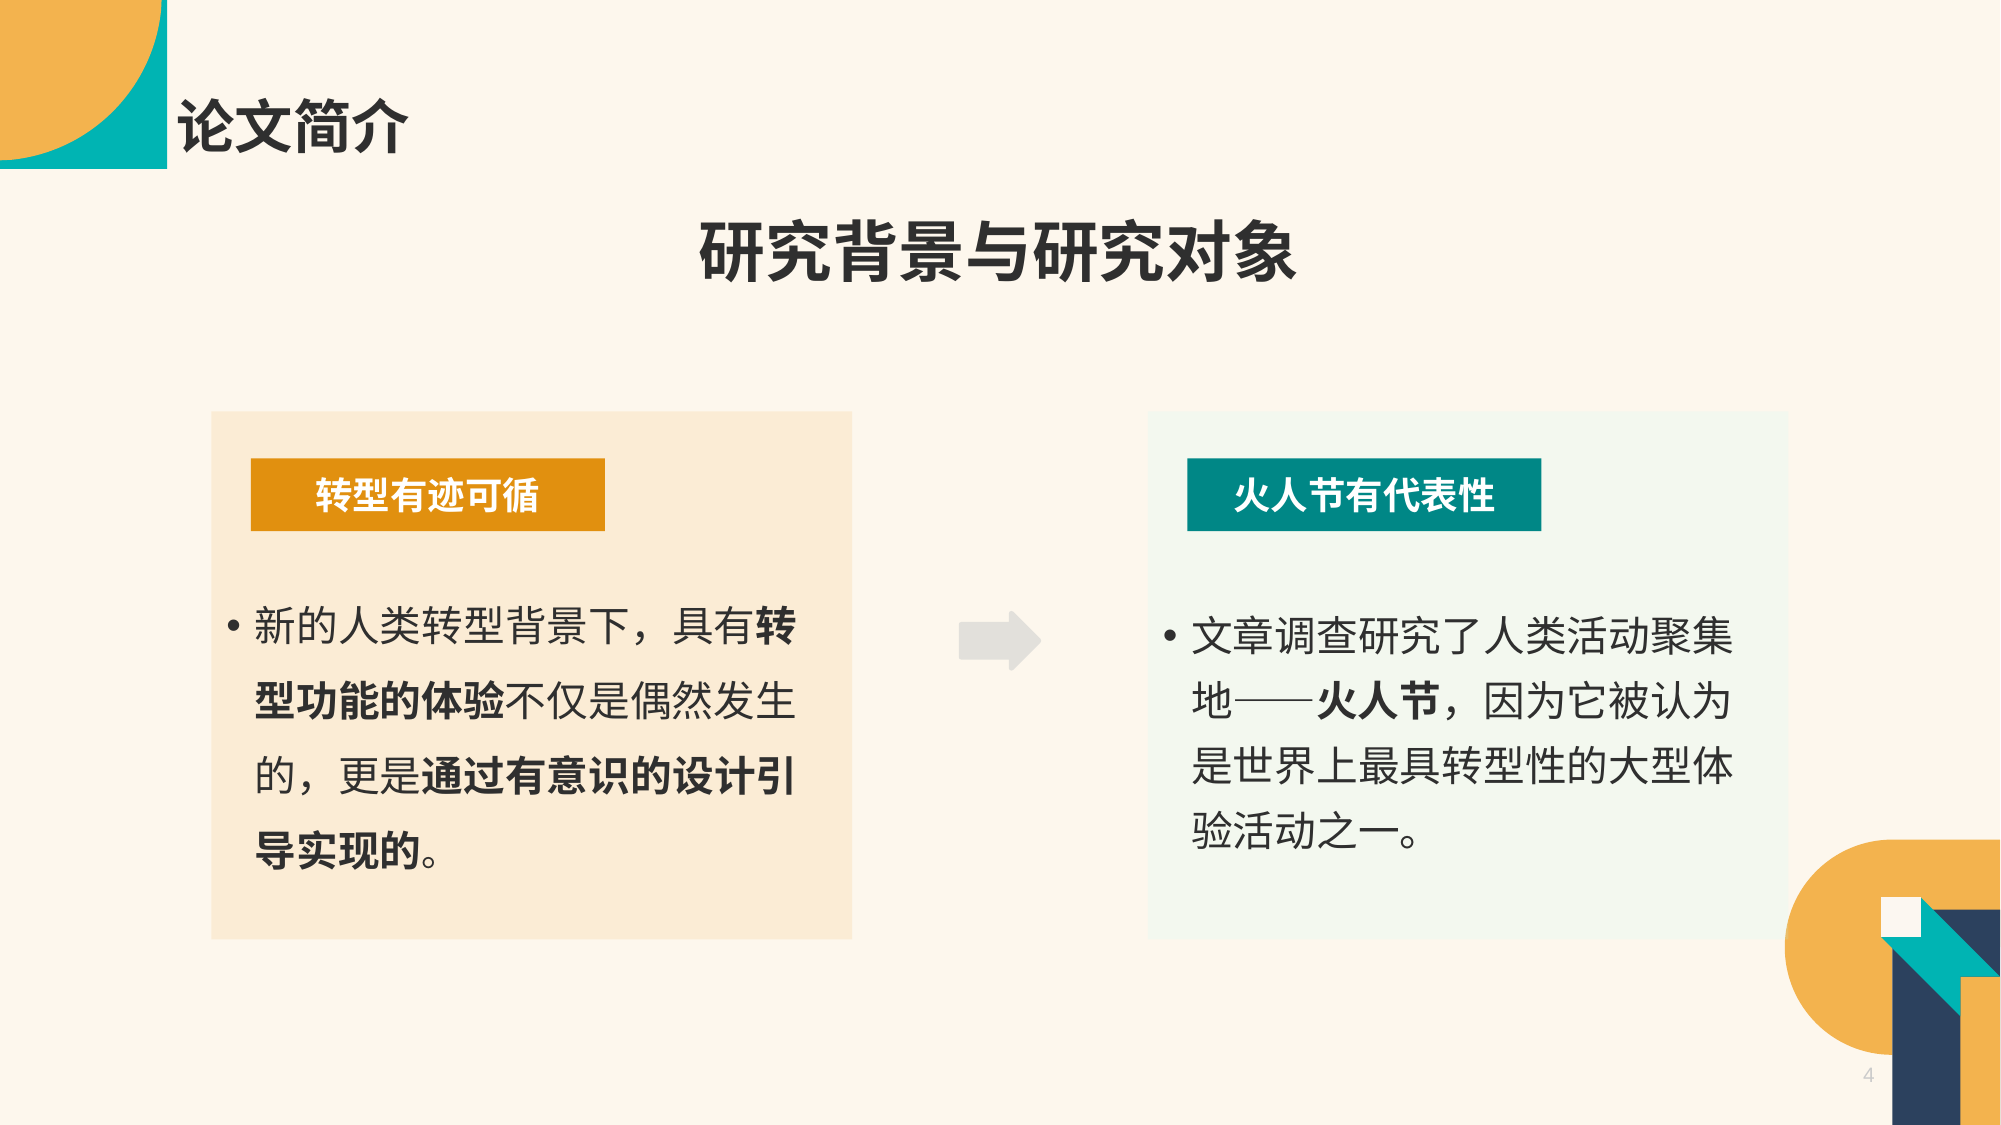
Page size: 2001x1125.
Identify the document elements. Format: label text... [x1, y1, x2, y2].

title 论文简介 [161, 0, 1890, 169]
slide_number 4 [1452, 1056, 1890, 1092]
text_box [108, 202, 1890, 940]
